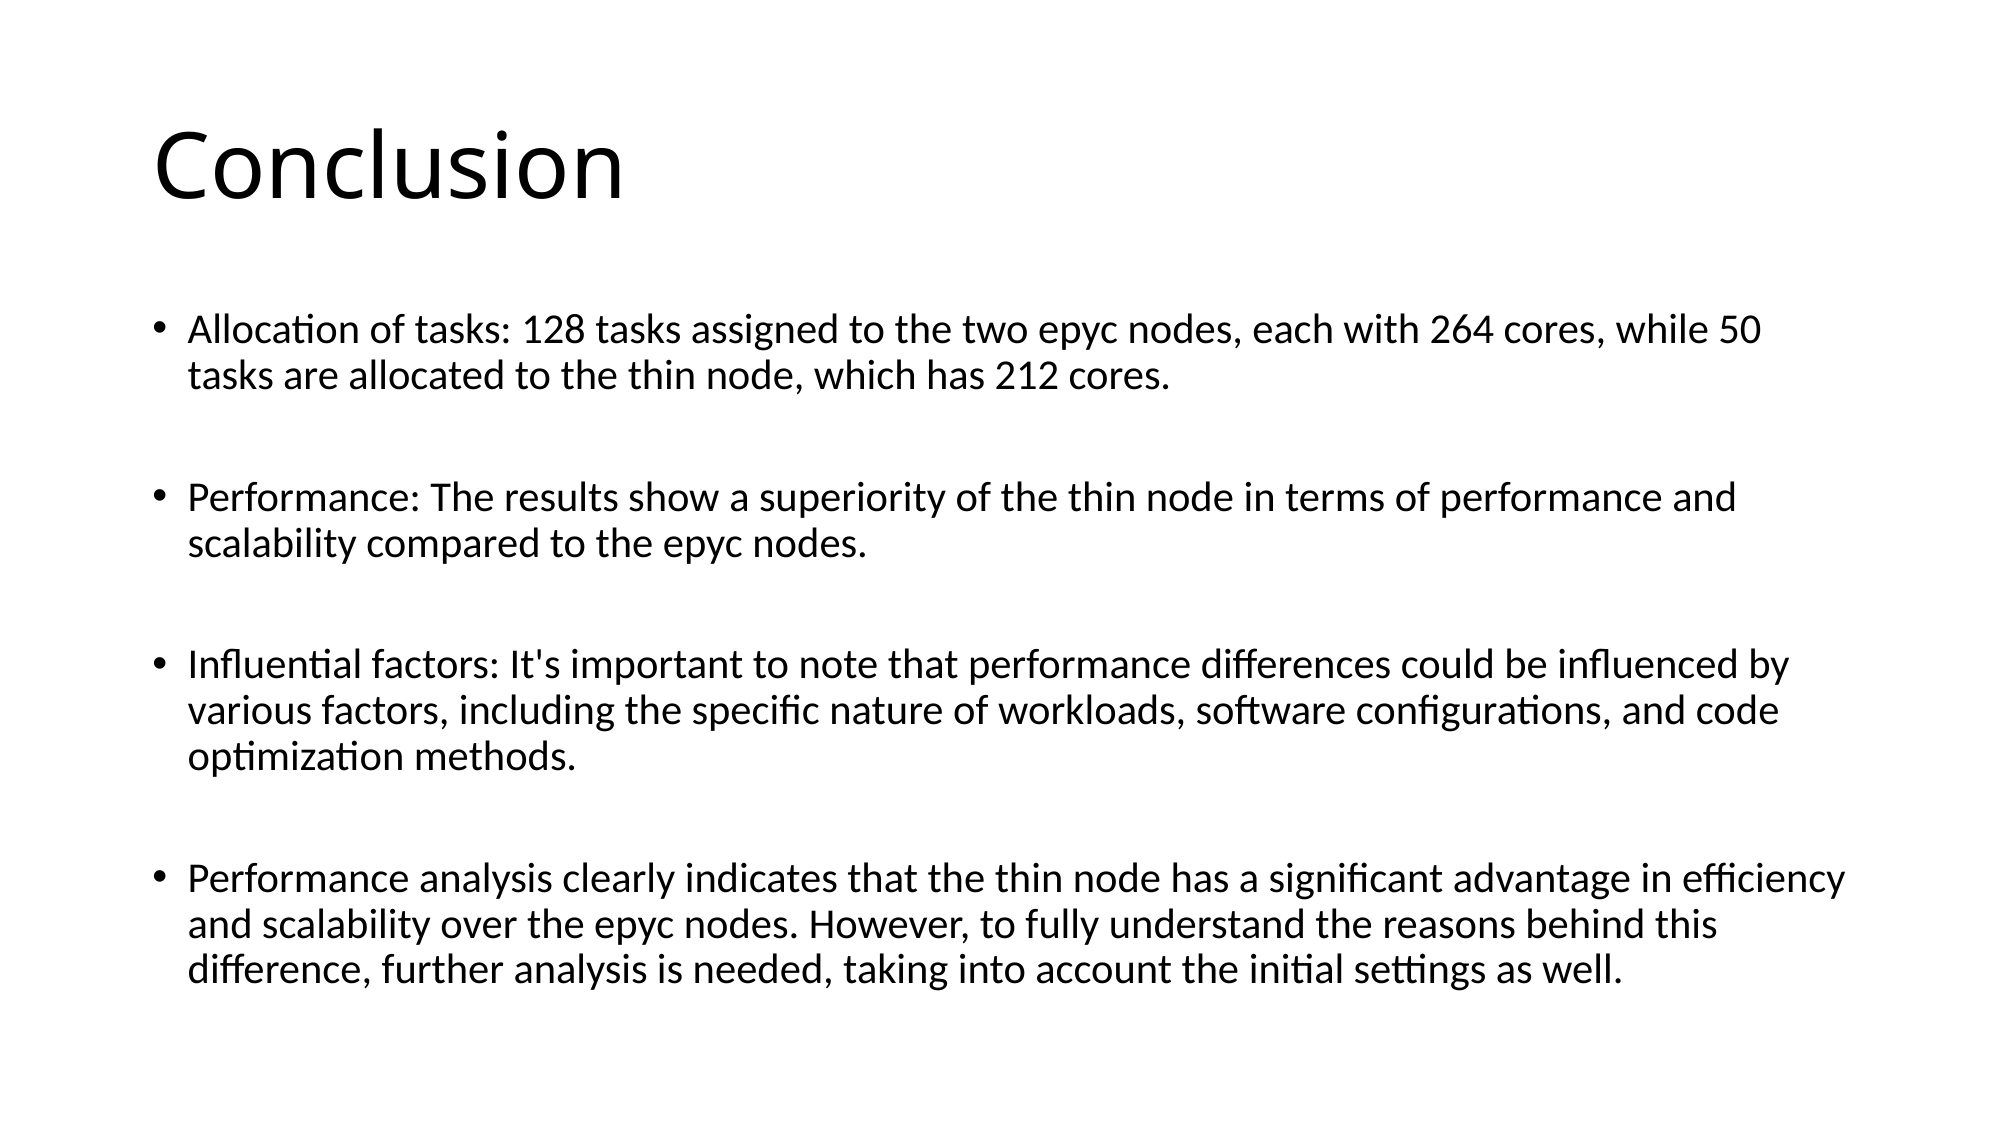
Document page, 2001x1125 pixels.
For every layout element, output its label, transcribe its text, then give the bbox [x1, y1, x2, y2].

list Allocation of tasks: 128 tasks assigned to the two epyc nodes, each with 264 cores, while 50 tasks are allocated to the thin node, which has 212 cores. Performance: The results show a superiority of the thin node in terms of performance and scalability compared to the epyc nodes. Influential factors: It's important to note that performance differences could be influenced by various factors, including the specific nature of workloads, software configurations, and code optimization methods. Performance analysis clearly indicates that the thin node has a significant advantage in efficiency and scalability over the epyc nodes. However, to fully understand the reasons behind this difference, further analysis is needed, taking into account the initial settings as well. [137, 299, 1863, 1014]
title Conclusion [137, 59, 1863, 278]
